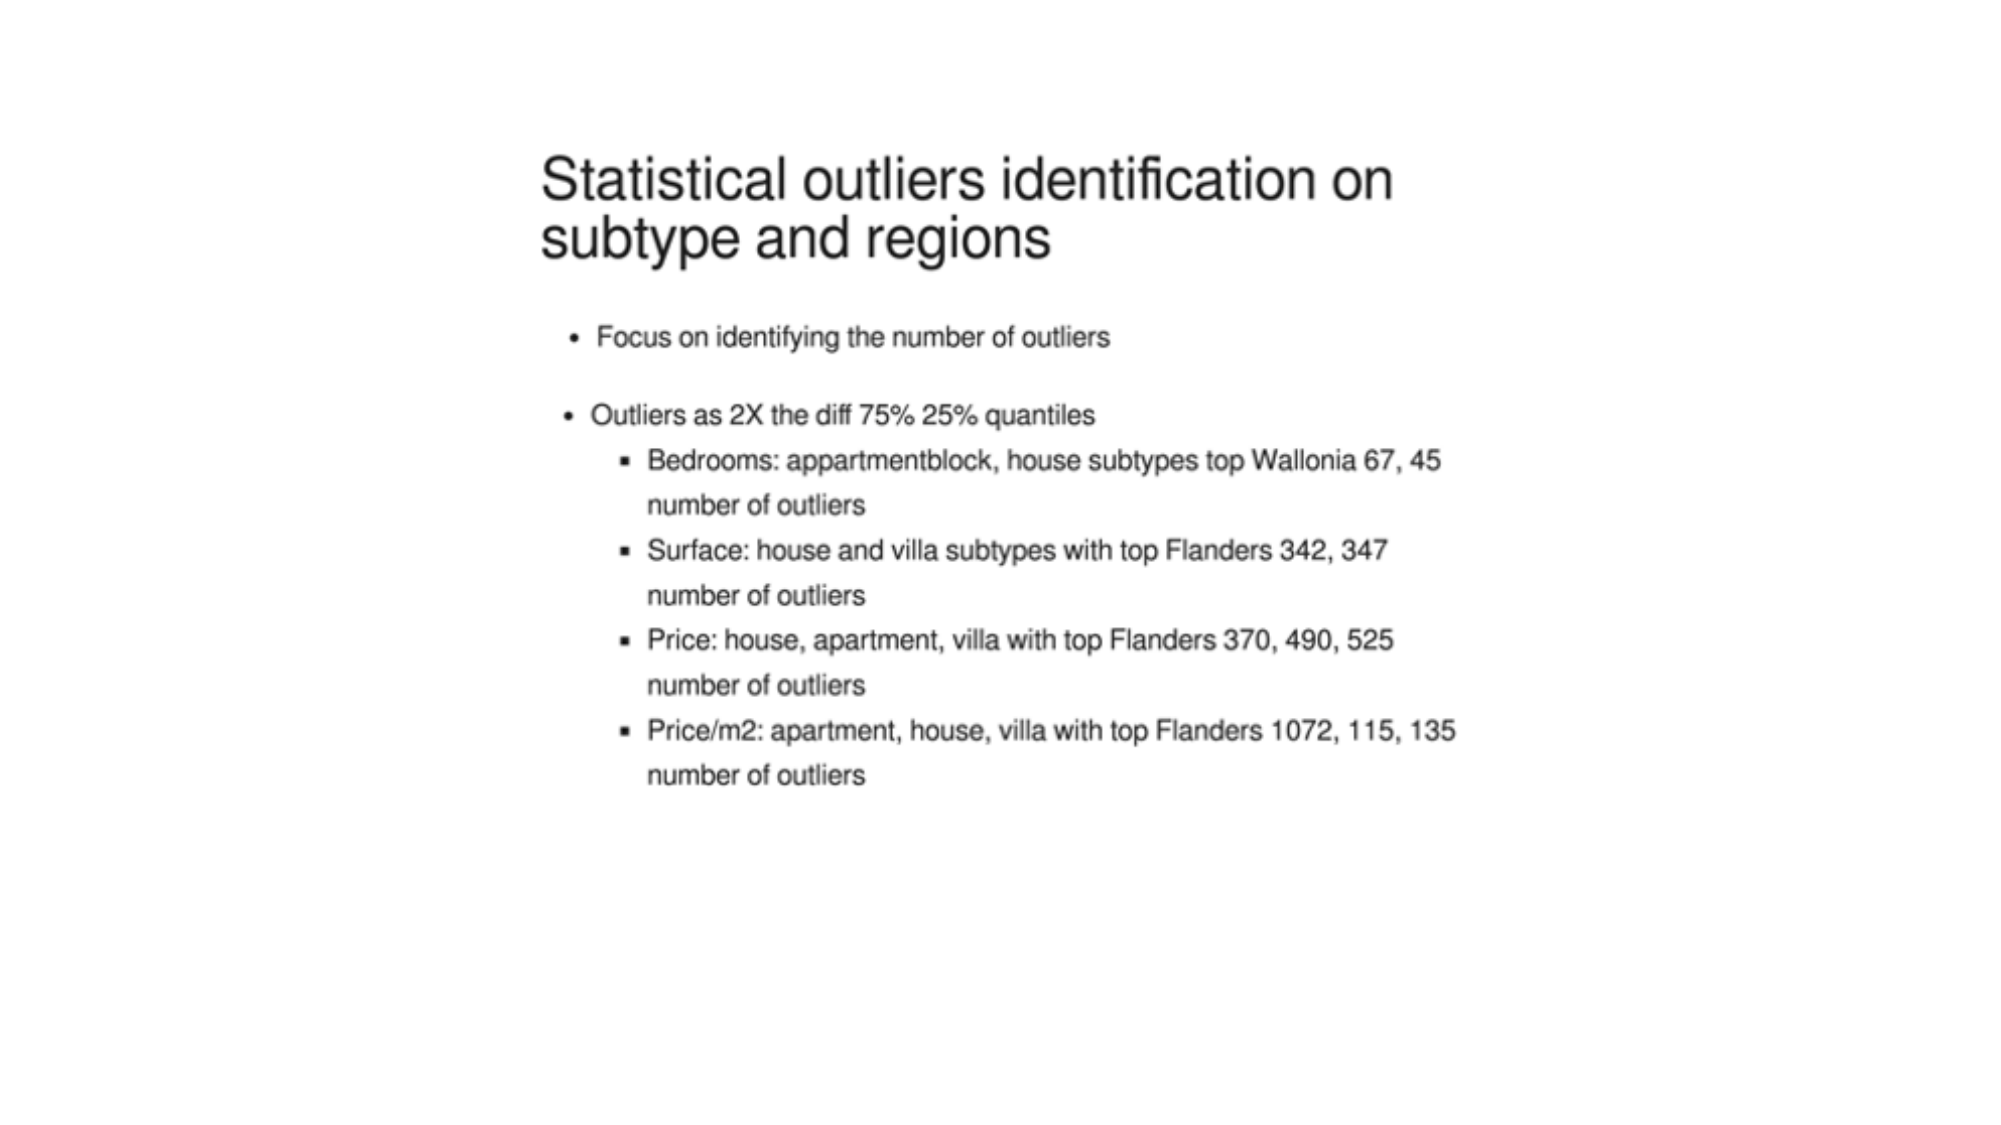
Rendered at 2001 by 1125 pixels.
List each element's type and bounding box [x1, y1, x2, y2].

picture [491, 54, 1556, 846]
